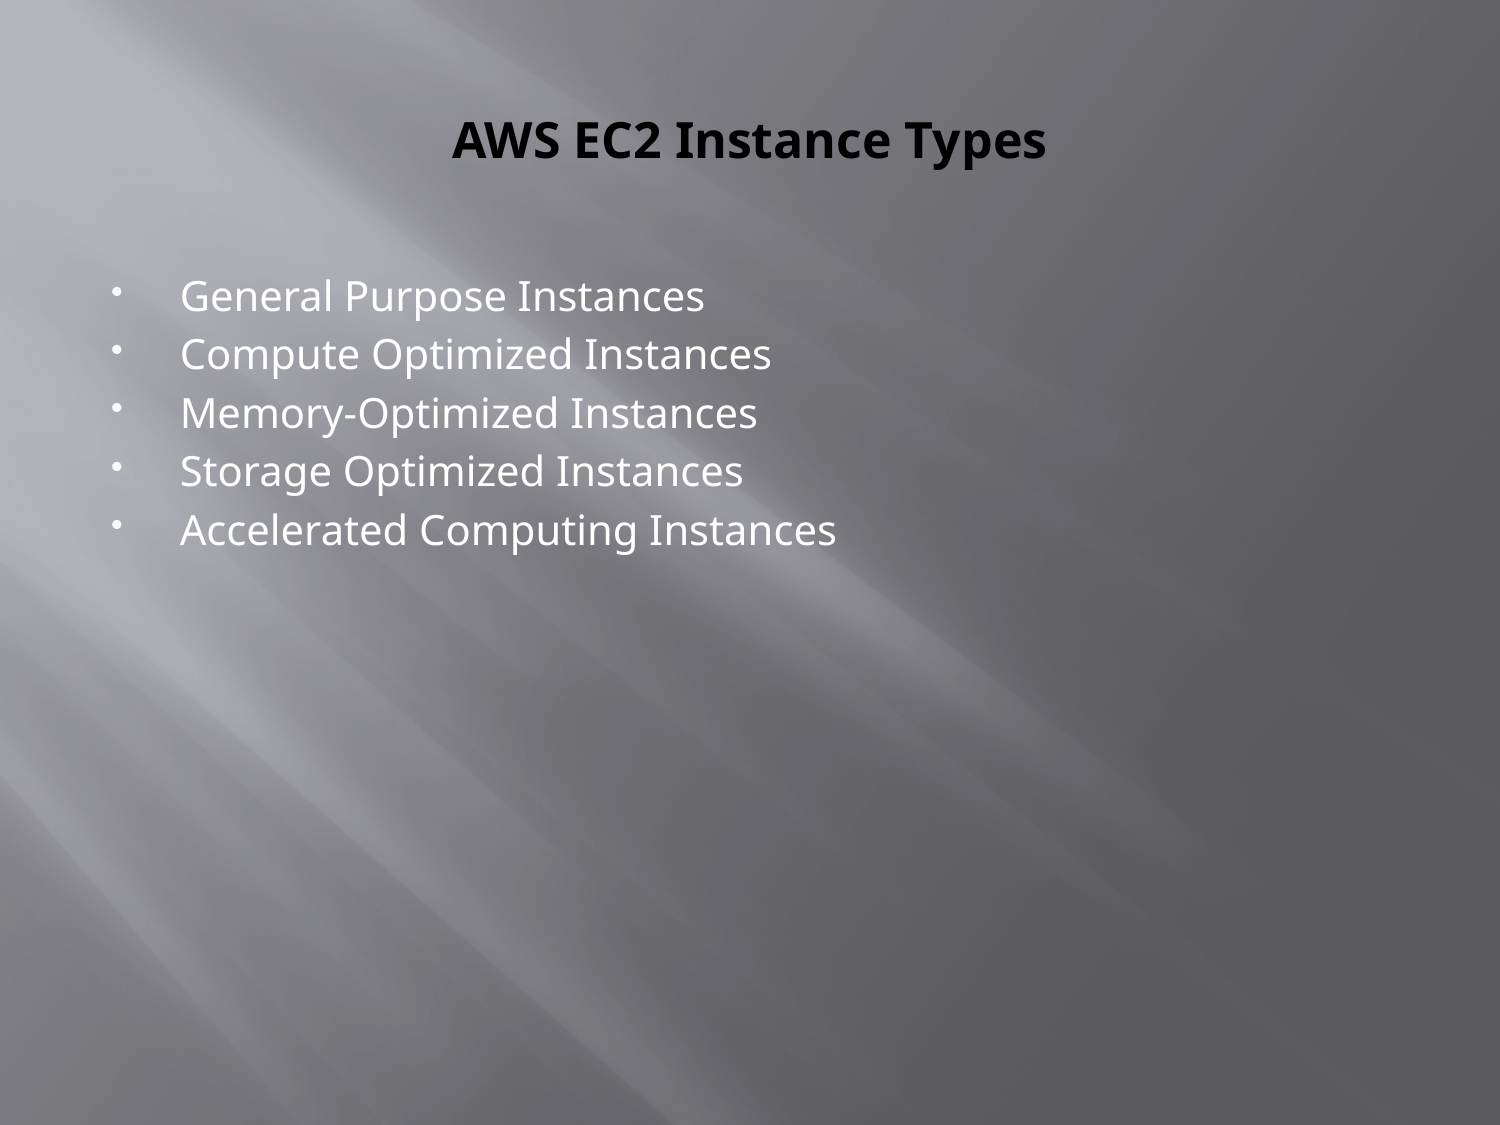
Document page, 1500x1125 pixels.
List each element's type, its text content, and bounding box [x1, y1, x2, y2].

title AWS EC2 Instance Types [75, 45, 1425, 233]
list General Purpose Instances Compute Optimized Instances Memory-Optimized Instances Storage Optimized Instances Accelerated Computing Instances [75, 262, 1425, 1035]
